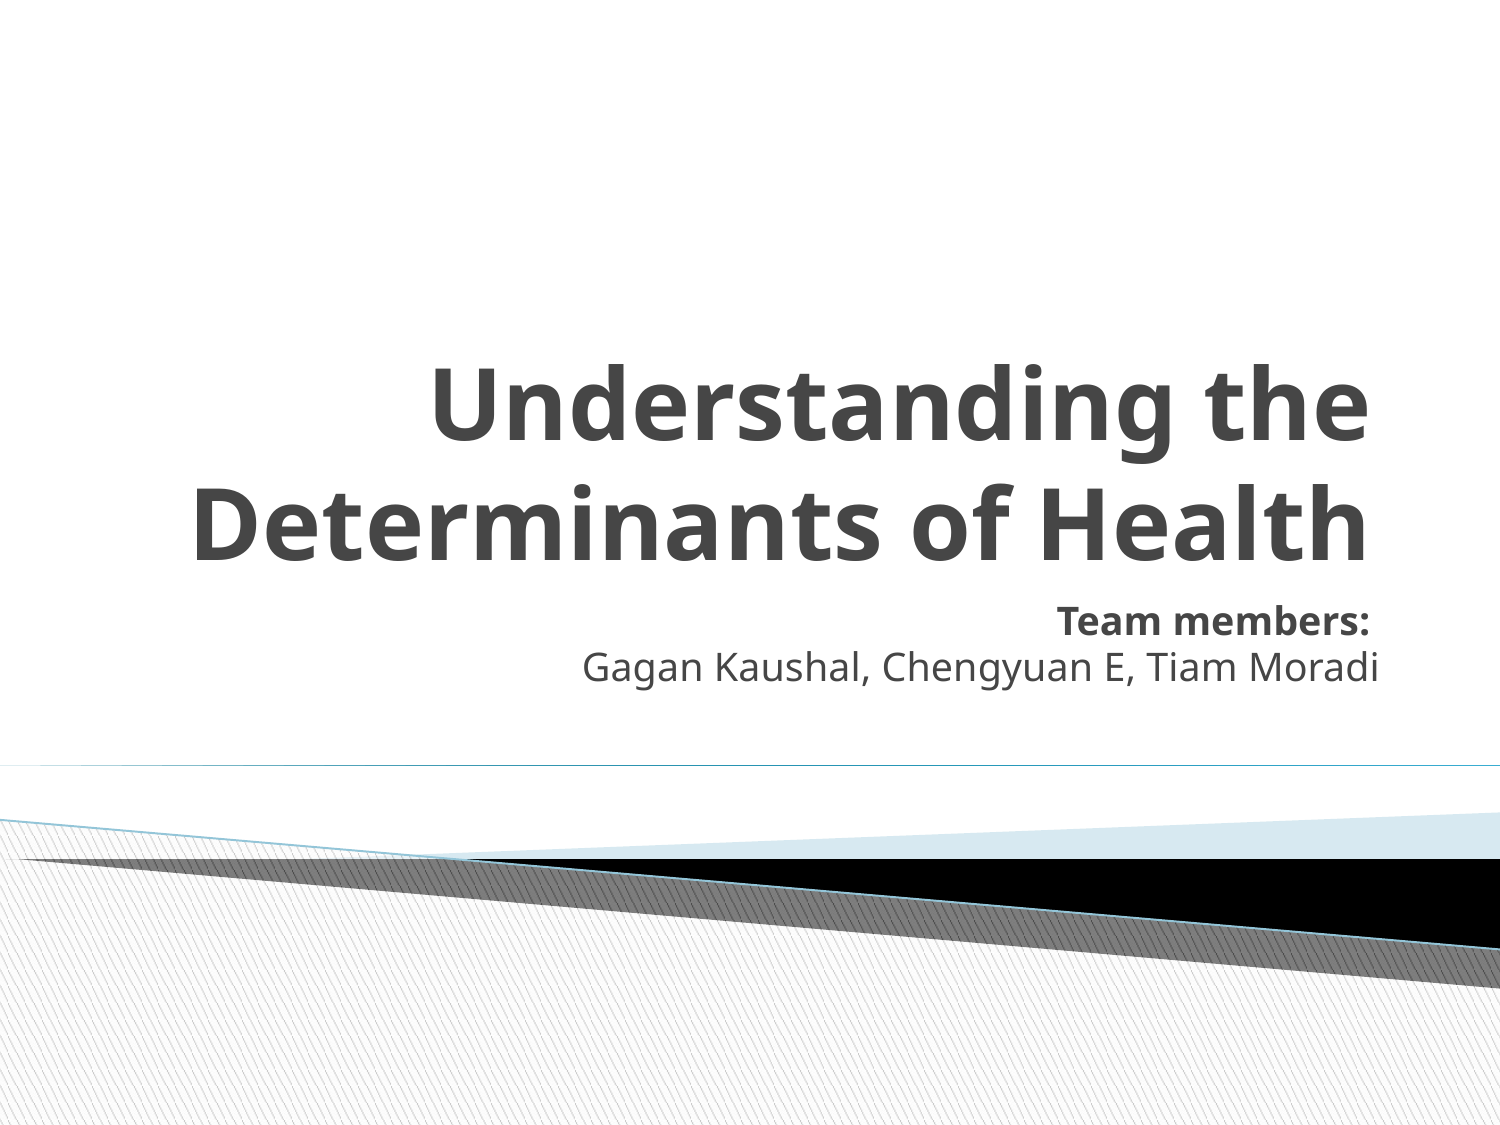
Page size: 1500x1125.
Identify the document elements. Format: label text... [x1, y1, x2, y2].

picture [5, 859, 1500, 989]
title Understanding the Determinants of Health [112, 287, 1388, 588]
subtitle Team members: Gagan Kaushal, Chengyuan E, Tiam Moradi [123, 597, 1399, 795]
